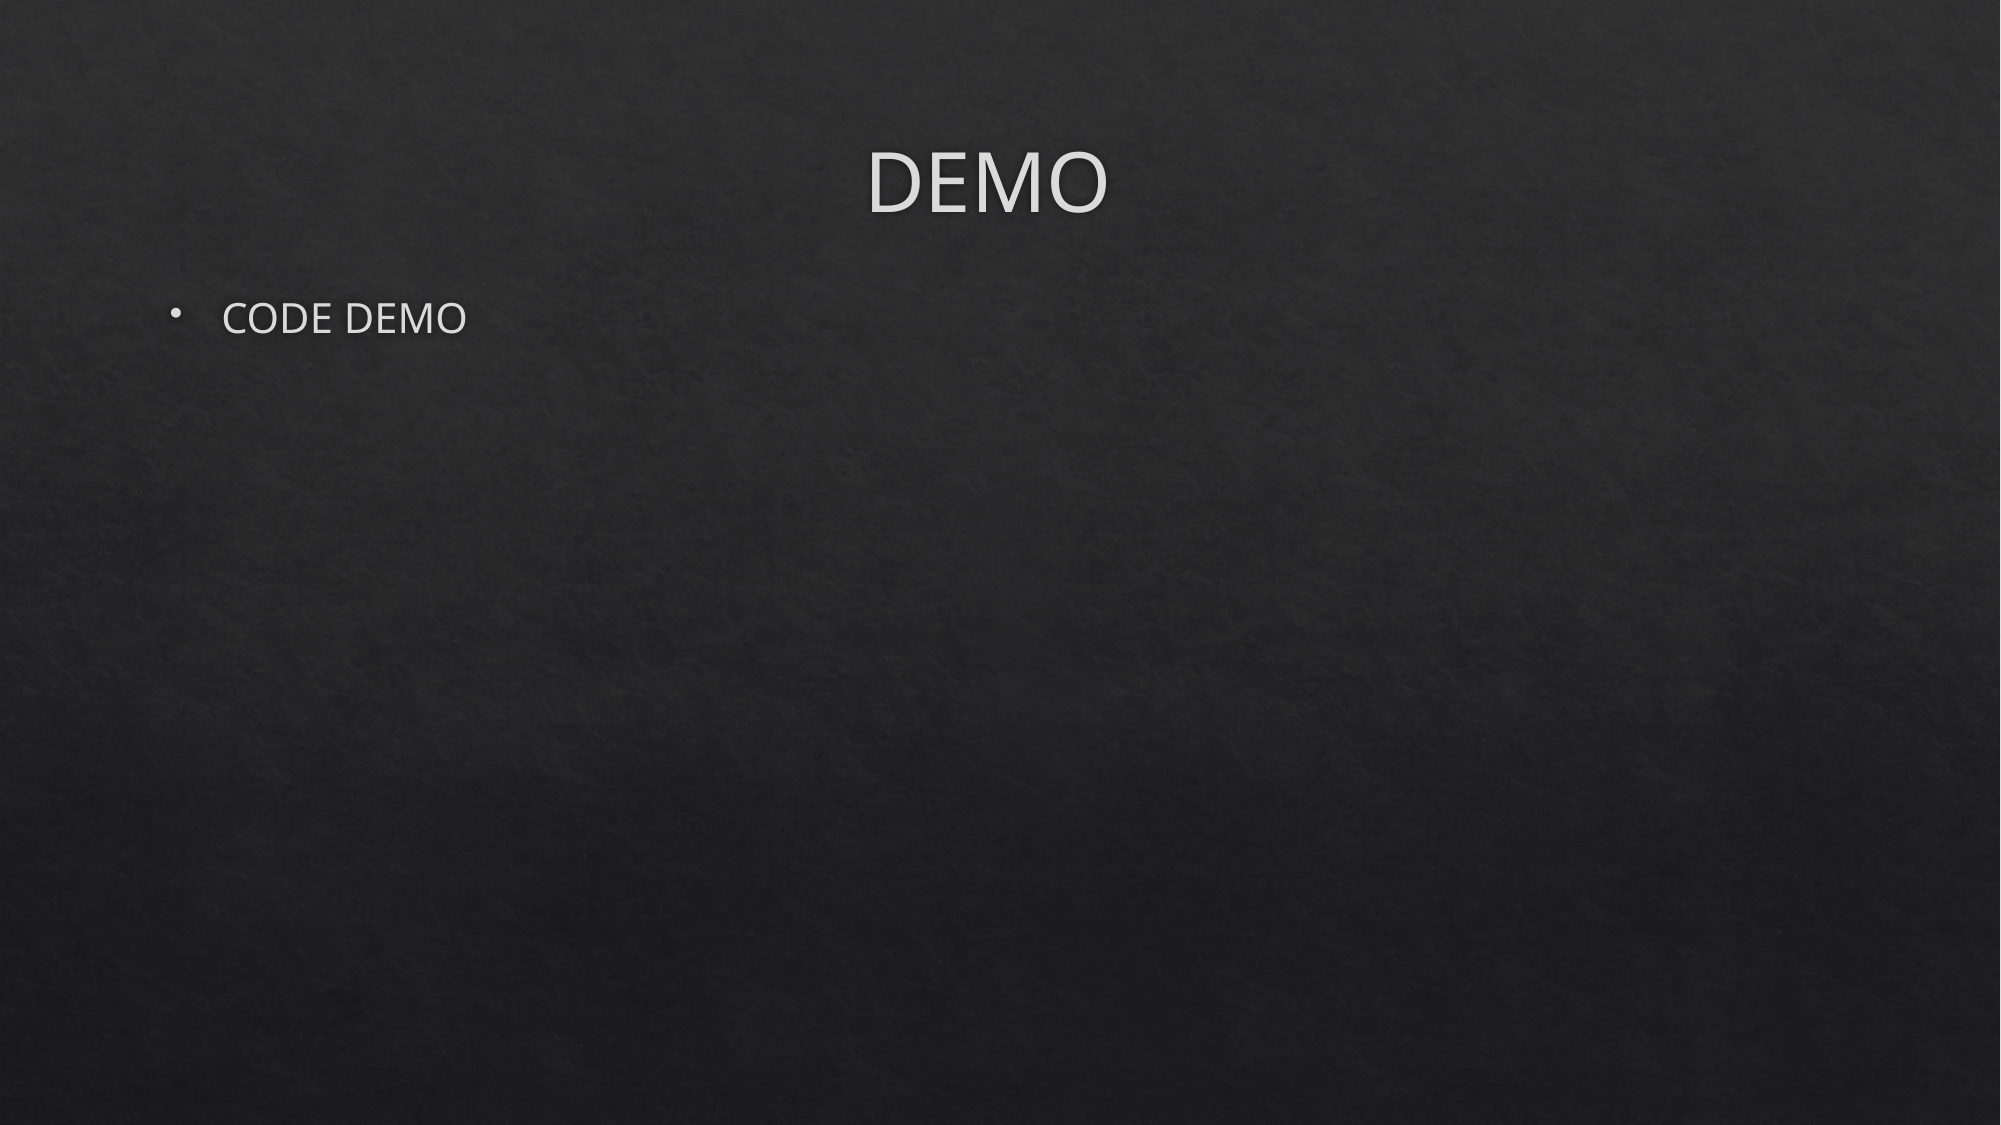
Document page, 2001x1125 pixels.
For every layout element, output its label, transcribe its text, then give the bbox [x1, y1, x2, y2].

title DEMO [149, 99, 1849, 260]
list CODE DEMO [149, 284, 1849, 950]
